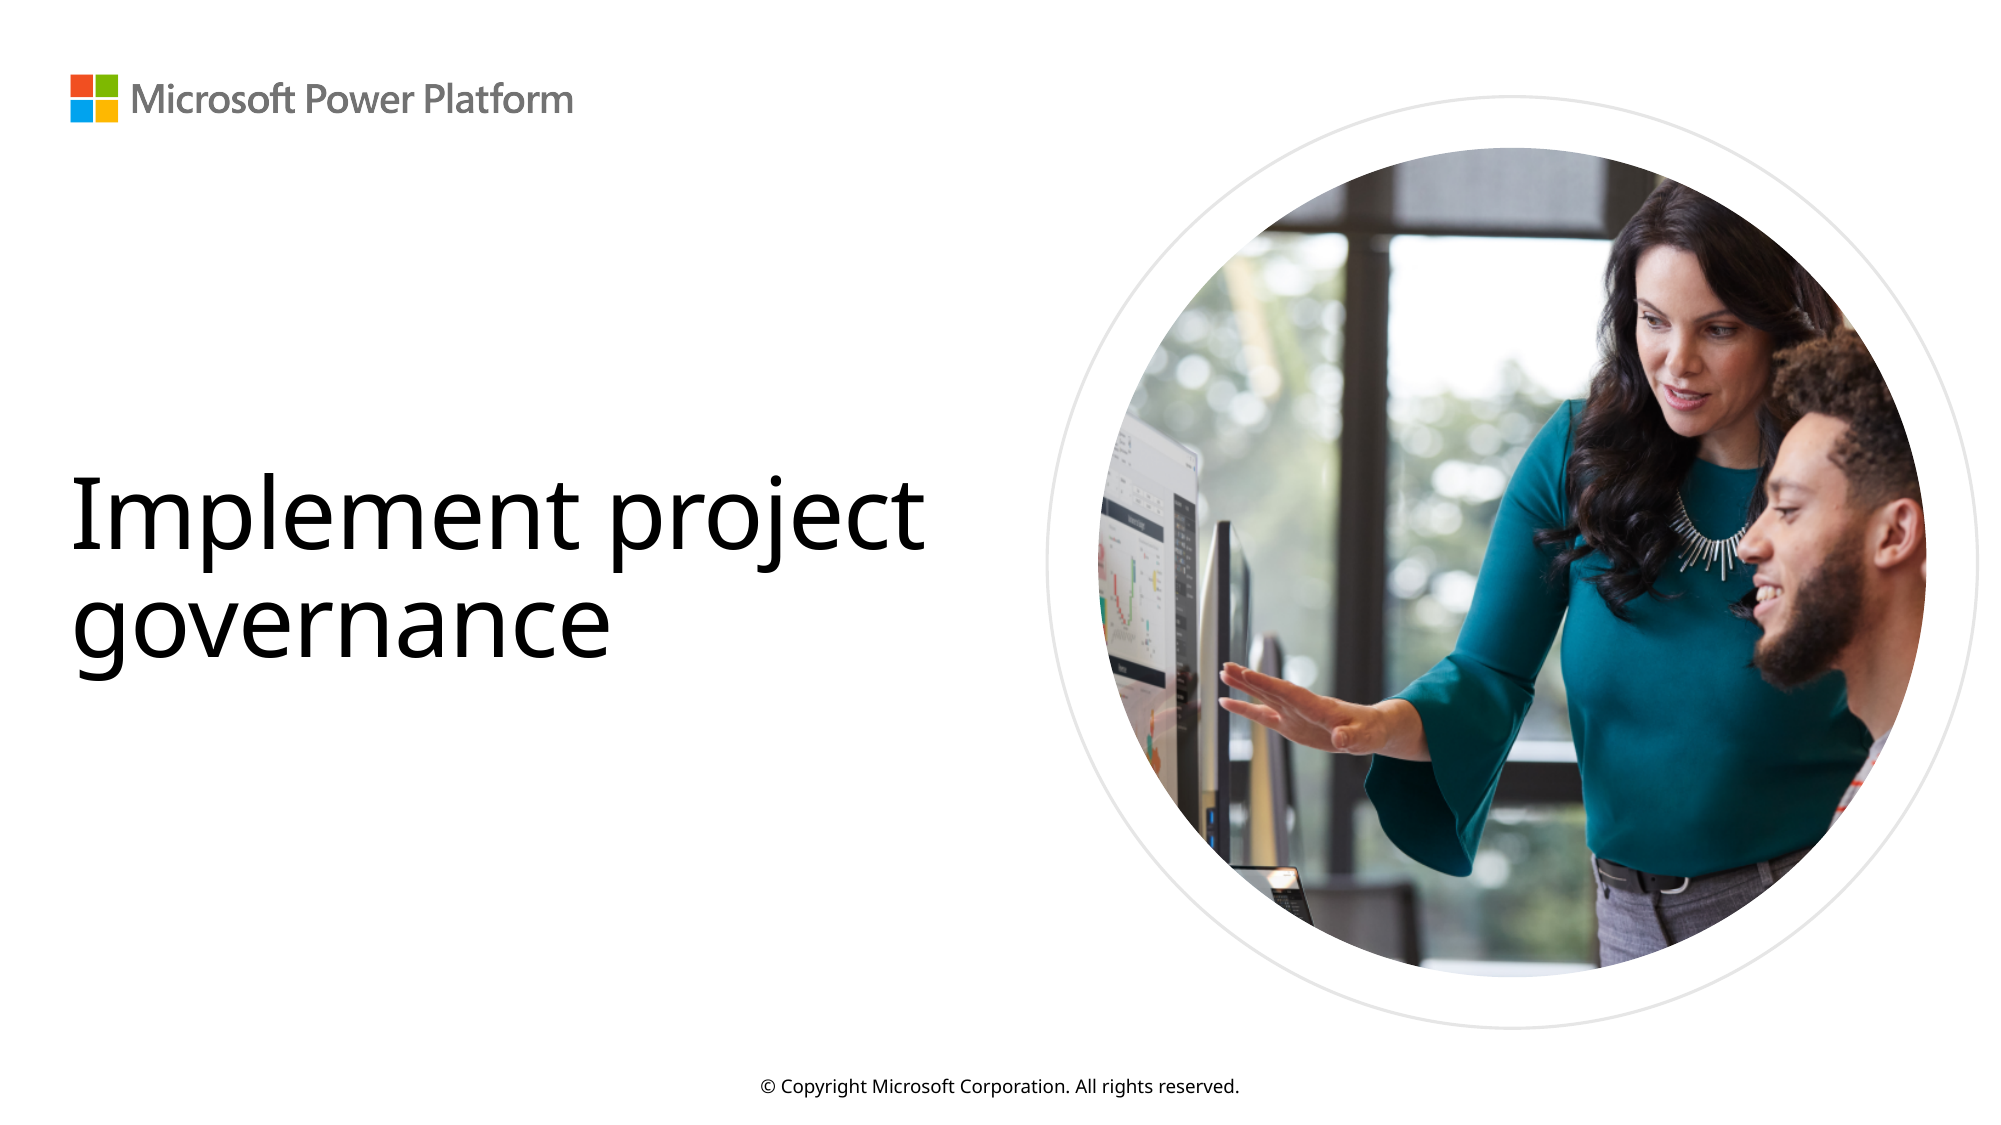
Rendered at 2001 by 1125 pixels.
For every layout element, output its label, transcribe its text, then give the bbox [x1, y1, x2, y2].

title Implement project governance [70, 365, 961, 710]
picture [1098, 147, 1927, 978]
picture [22, 26, 621, 170]
